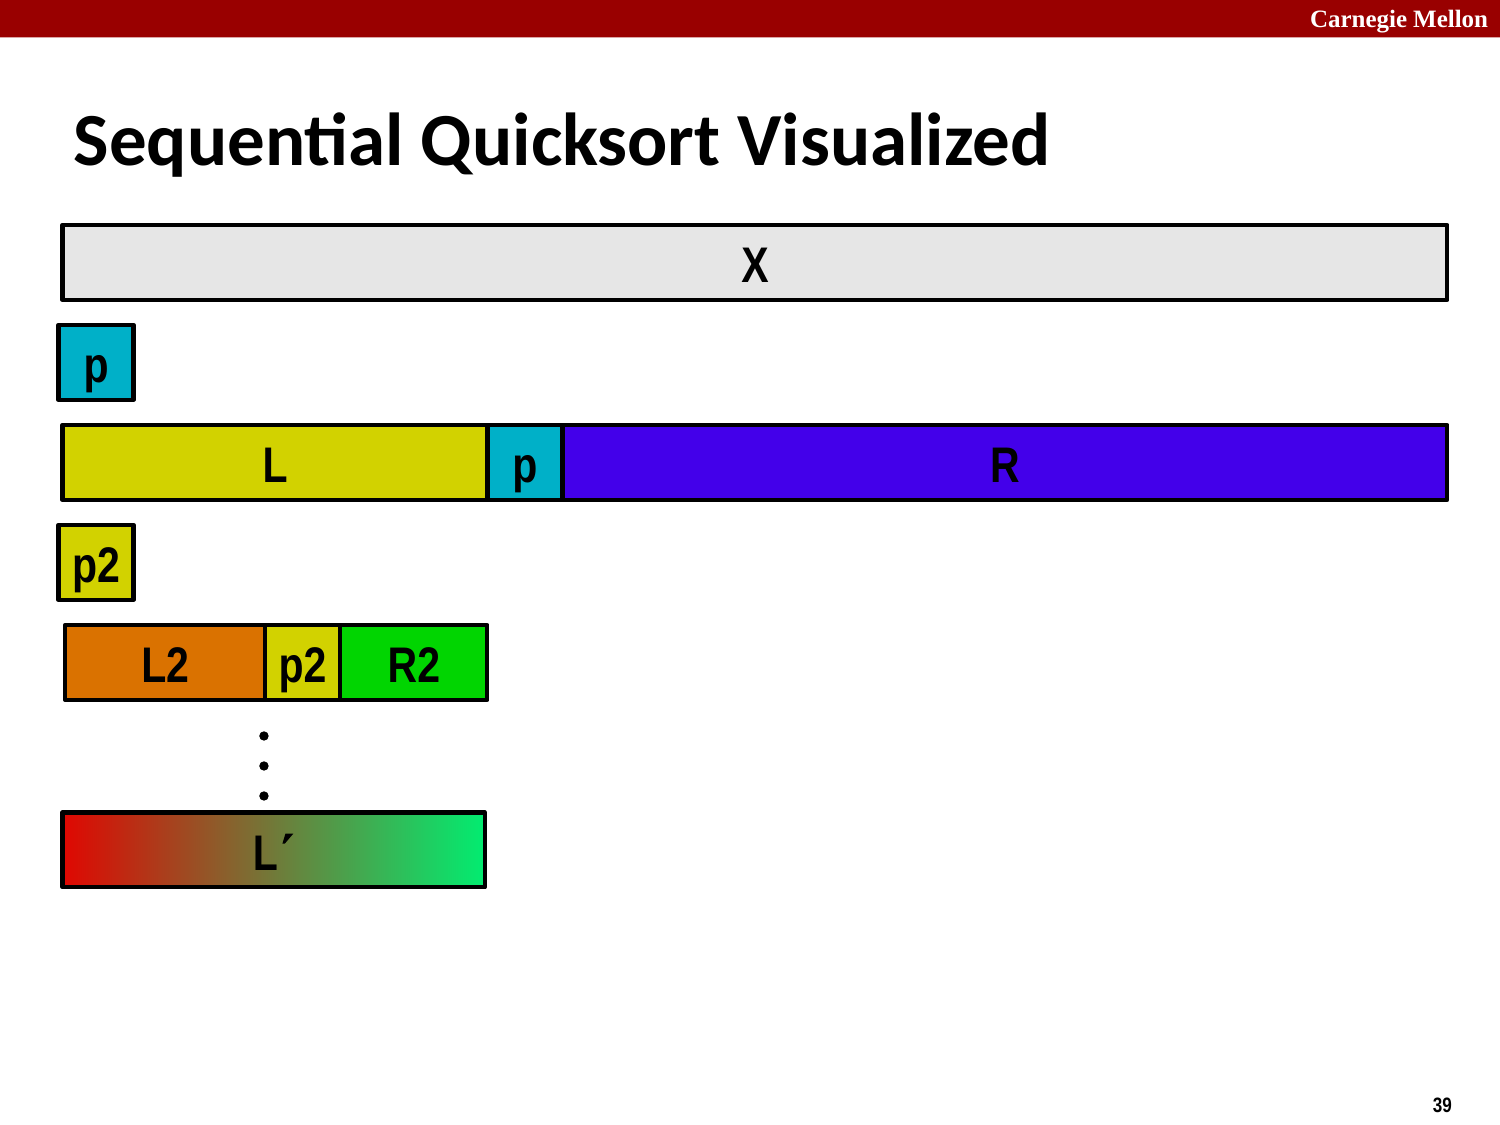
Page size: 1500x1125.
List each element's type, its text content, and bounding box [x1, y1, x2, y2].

text_box p [58, 324, 134, 400]
title Sequential Quicksort Visualized [58, 72, 1305, 199]
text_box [62, 712, 486, 888]
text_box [62, 424, 1448, 501]
text_box X [62, 224, 1448, 300]
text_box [64, 624, 488, 701]
text_box p2 [58, 524, 134, 600]
